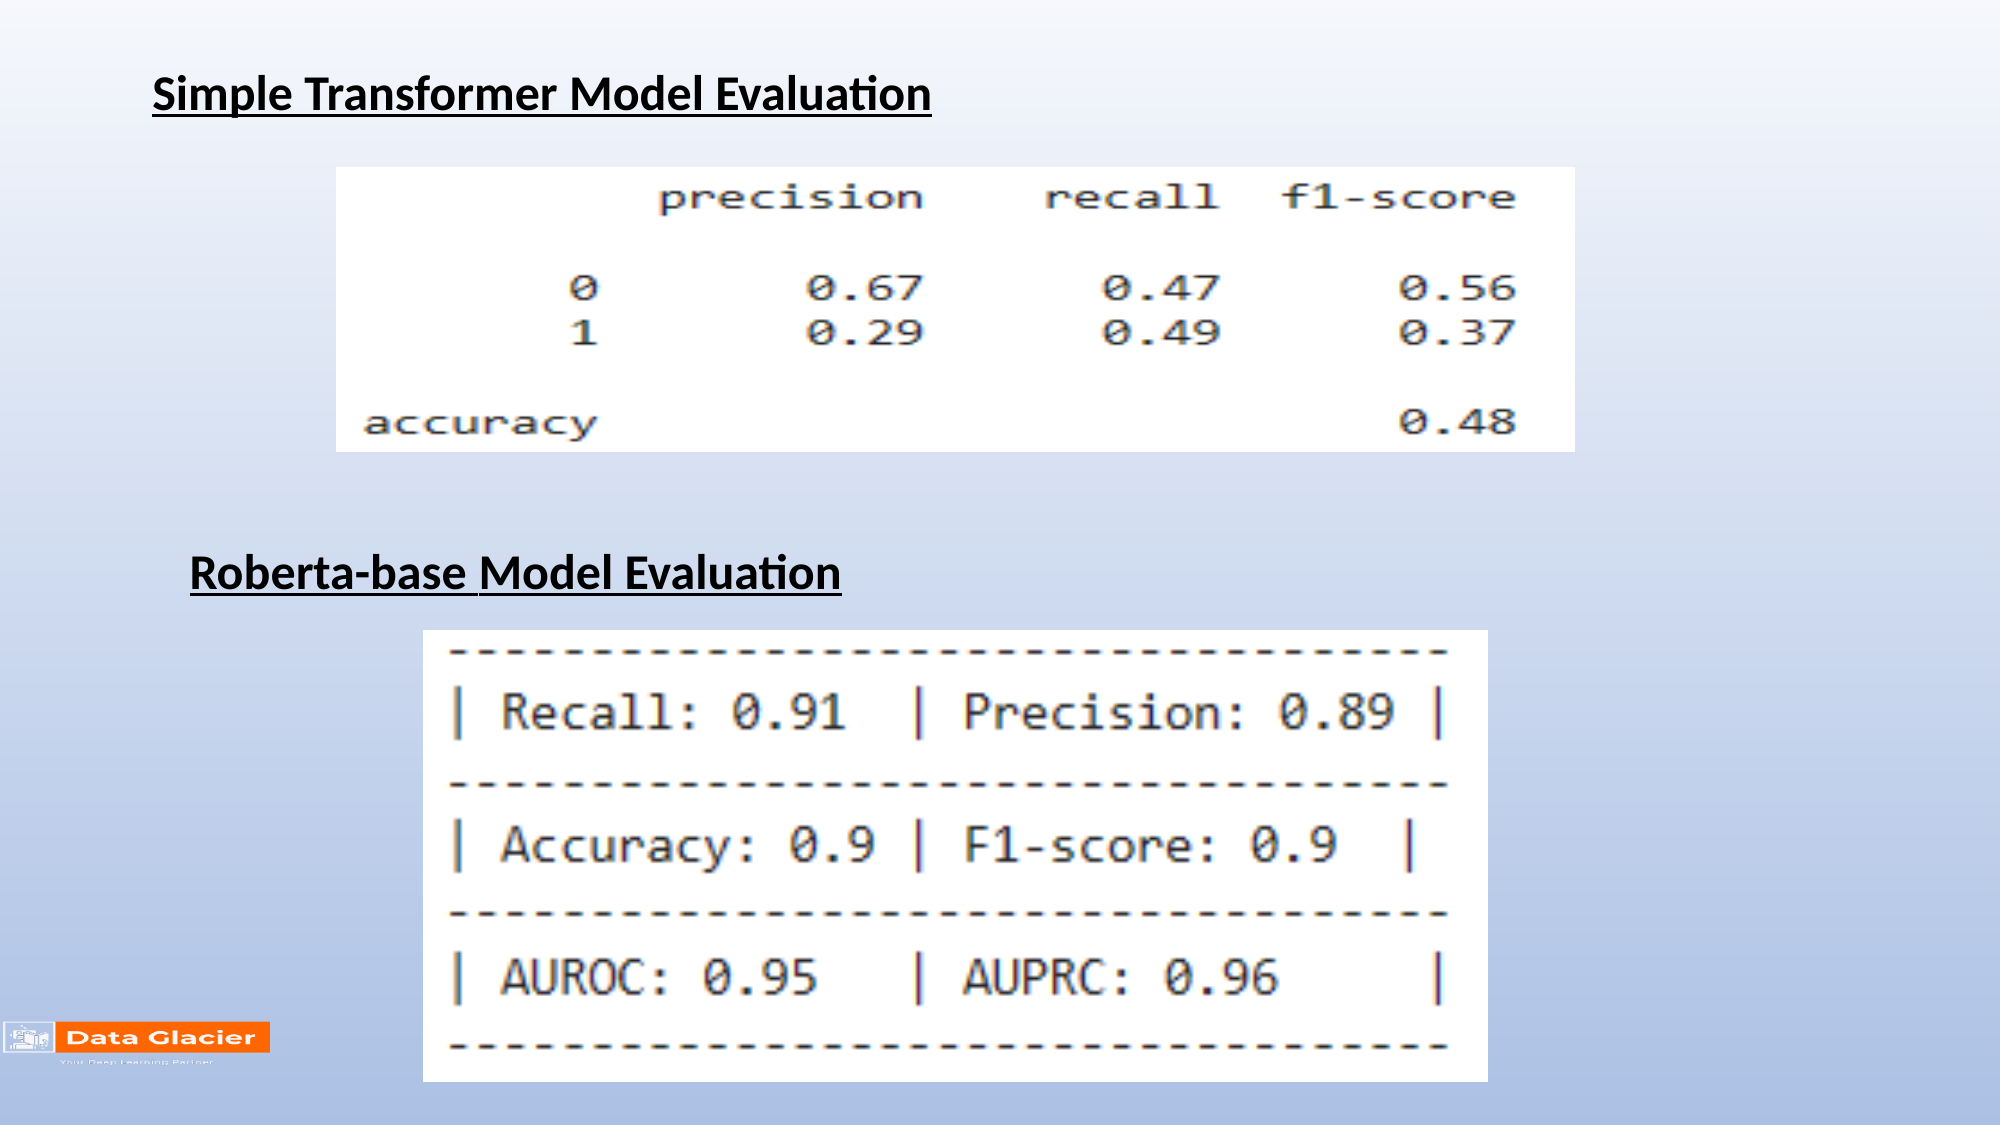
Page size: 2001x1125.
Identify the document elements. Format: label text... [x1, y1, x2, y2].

picture [423, 630, 1488, 1082]
picture [0, 961, 272, 1125]
text_box Roberta-base Model Evaluation [174, 532, 904, 607]
text_box Simple Transformer Model Evaluation [137, 53, 1213, 128]
picture [336, 167, 1575, 452]
